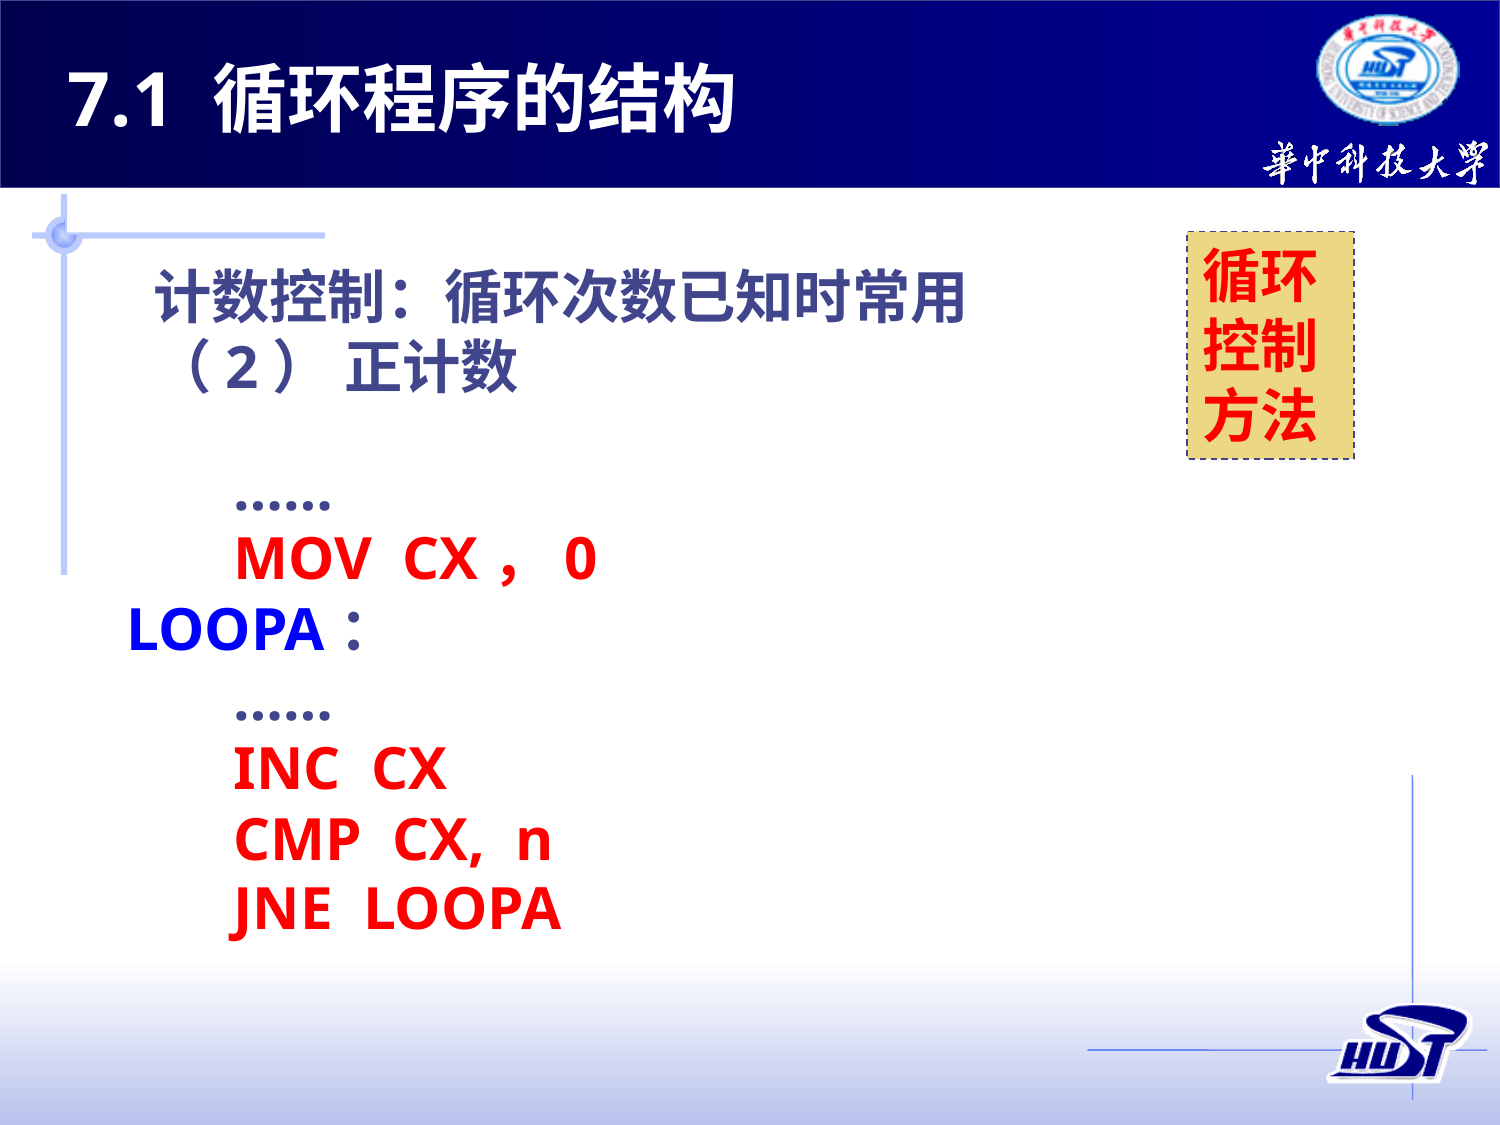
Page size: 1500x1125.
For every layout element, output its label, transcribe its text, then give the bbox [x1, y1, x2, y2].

text_box 7.1 循环程序的结构 [52, 44, 753, 149]
text_box 计数控制：循环次数已知时常用 （2） 正计数 [88, 253, 1081, 408]
text_box 循环 控制 方法 [1187, 231, 1354, 459]
picture [1316, 14, 1460, 126]
text_box …… MOV CX，0 LOOPA： …… INC CX CMP CX, n JNE LOOPA [112, 444, 1176, 949]
picture [1262, 140, 1488, 185]
